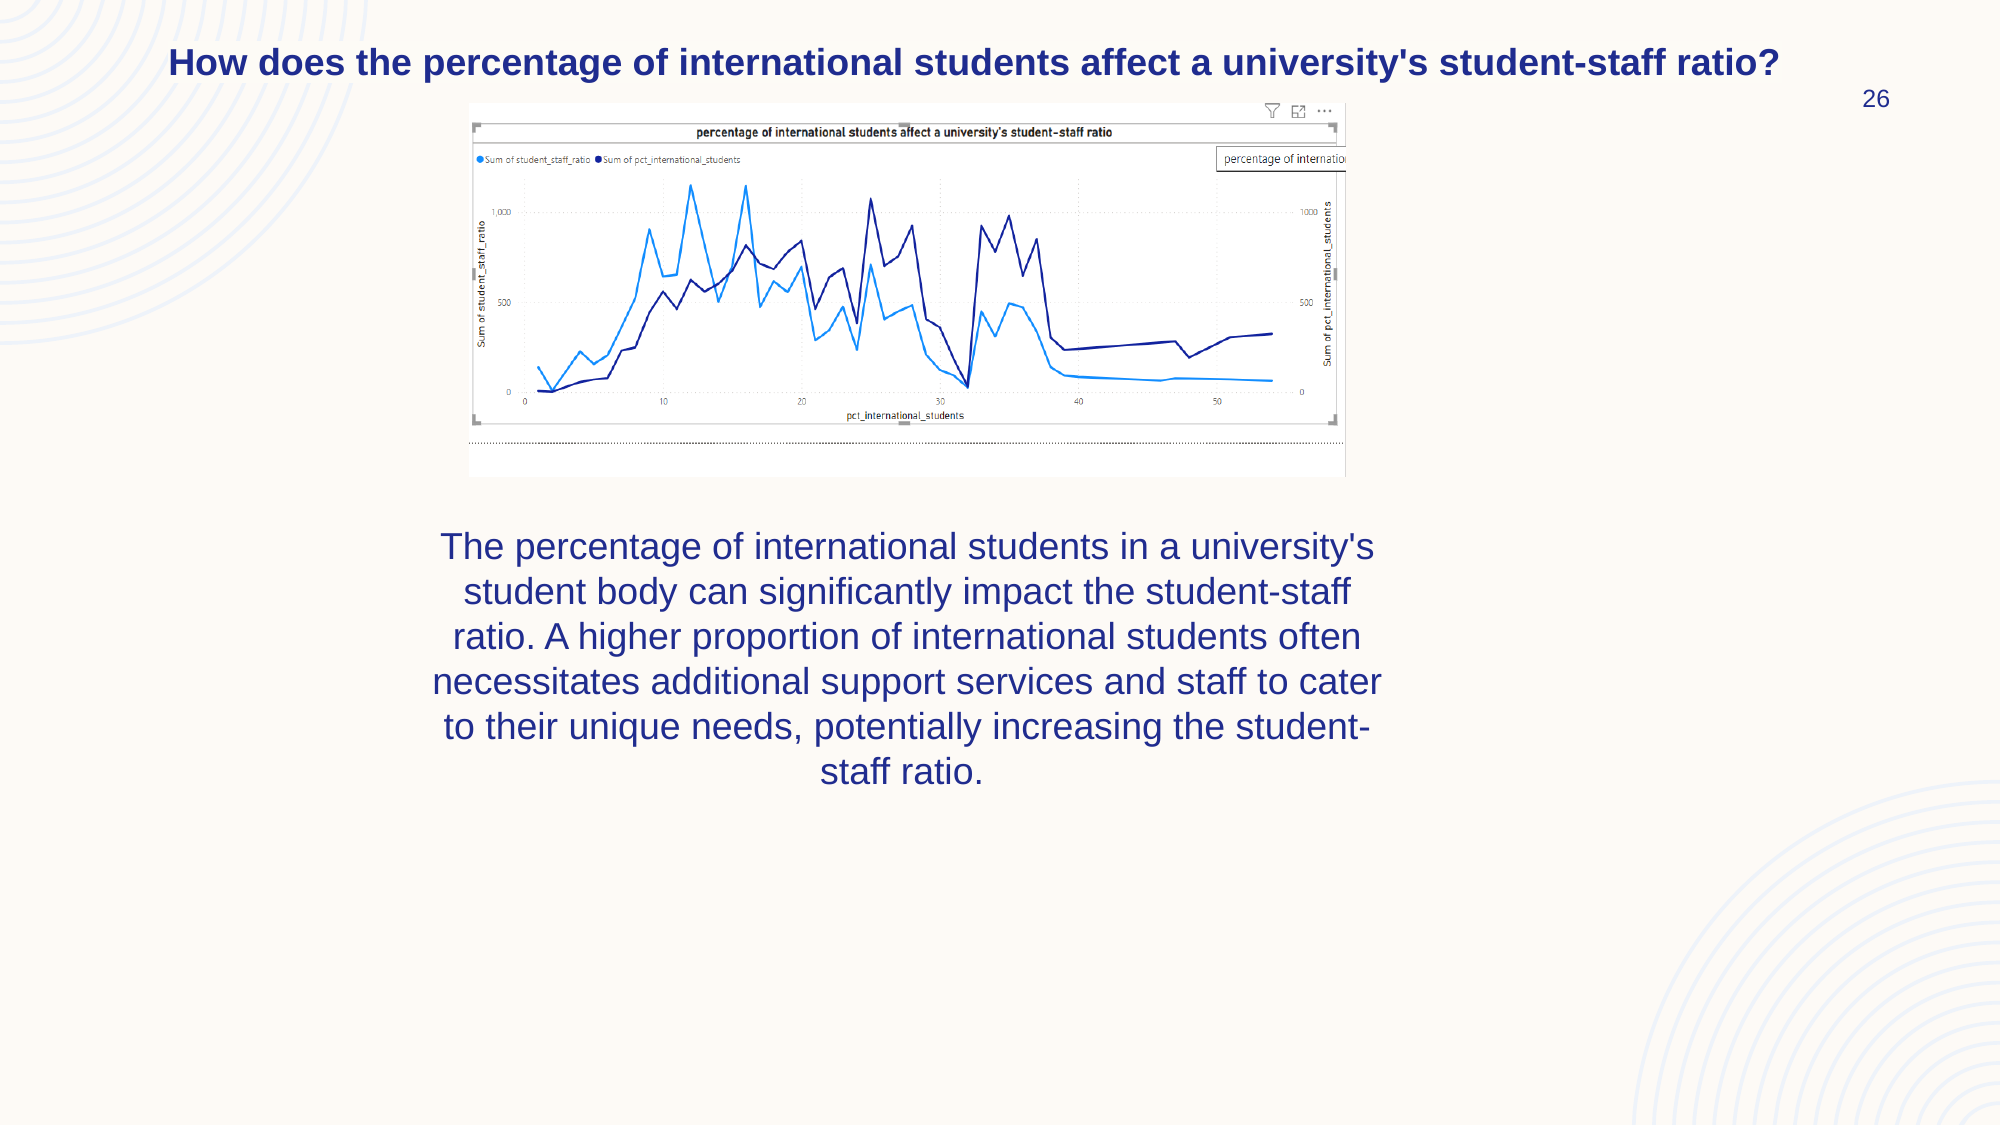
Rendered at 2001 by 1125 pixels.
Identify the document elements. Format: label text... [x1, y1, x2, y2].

text_box The percentage of international students in a university's student body can significantly impact the student-staff ratio. A higher proportion of international students often necessitates additional support services and staff to cater to their unique needs, potentially increasing the student-staff ratio. [407, 514, 1408, 800]
picture [469, 103, 1346, 477]
footer How does the percentage of international students affect a university's student-staff ratio? [153, 52, 1847, 98]
slide_number 26 [1795, 75, 1958, 120]
